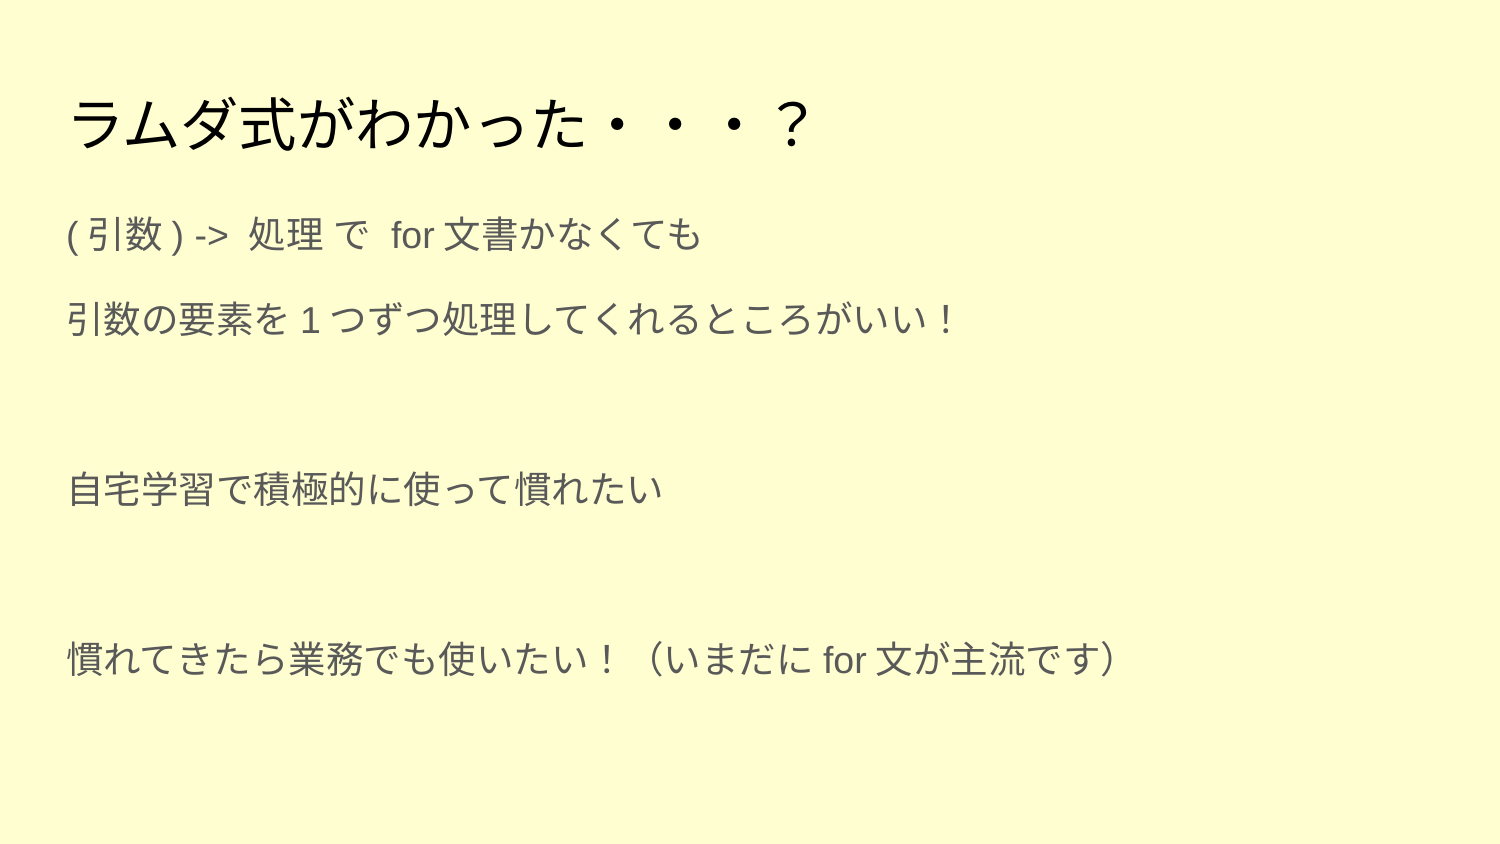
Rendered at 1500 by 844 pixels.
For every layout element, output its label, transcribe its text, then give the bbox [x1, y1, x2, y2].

title ラムダ式がわかった・・・？ [51, 72, 1449, 167]
list (引数) ‐> 処理 で for文書かなくても 引数の要素を1つずつ処理してくれるところがいい！ 自宅学習で積極的に使って慣れたい 慣れてきたら業務でも使いたい！（いまだにfor文が主流です） [51, 189, 1449, 750]
